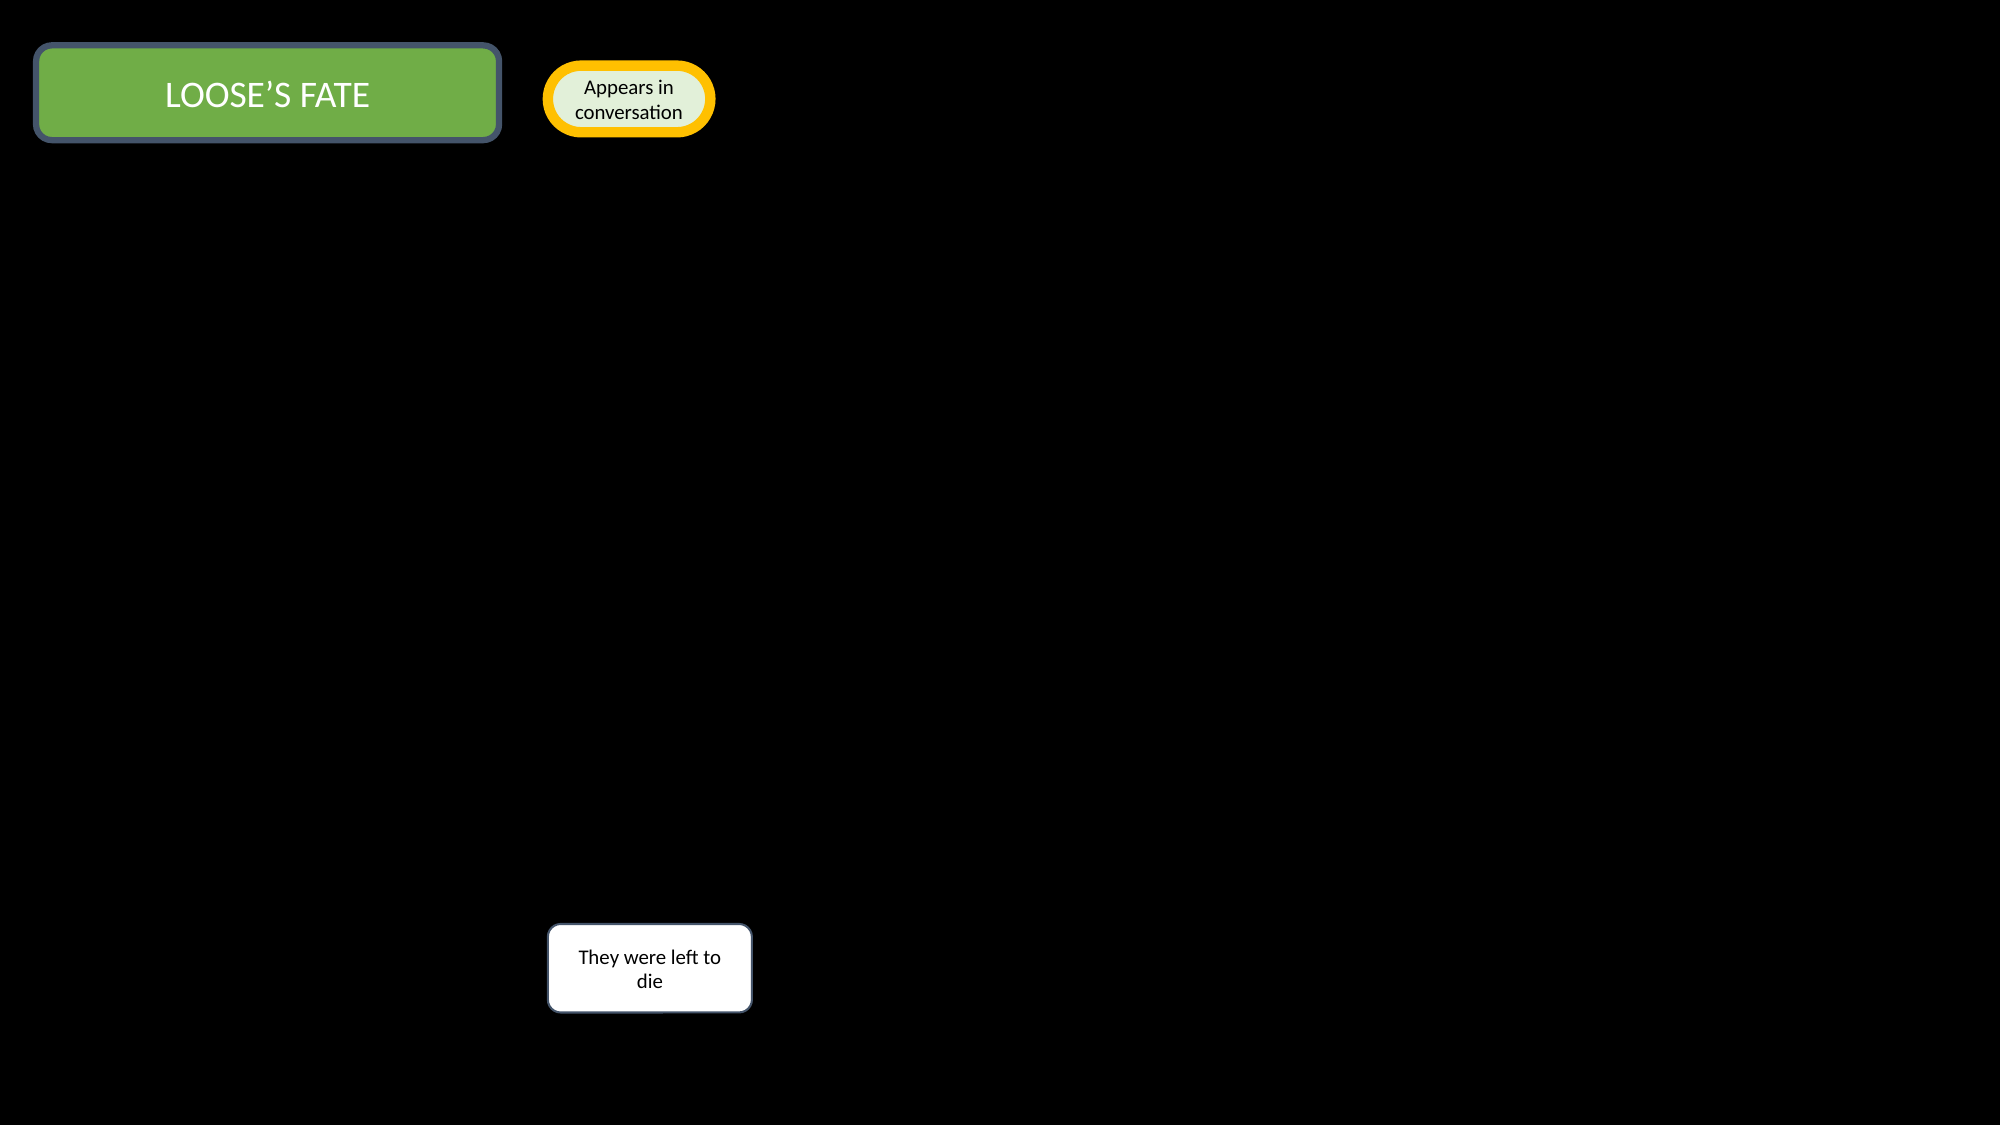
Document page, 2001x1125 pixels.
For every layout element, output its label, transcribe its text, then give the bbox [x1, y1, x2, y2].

text_box Appears in conversation [546, 64, 712, 134]
text_box They were left to die [546, 922, 753, 1014]
text_box LOOSE’S FATE [34, 44, 501, 142]
